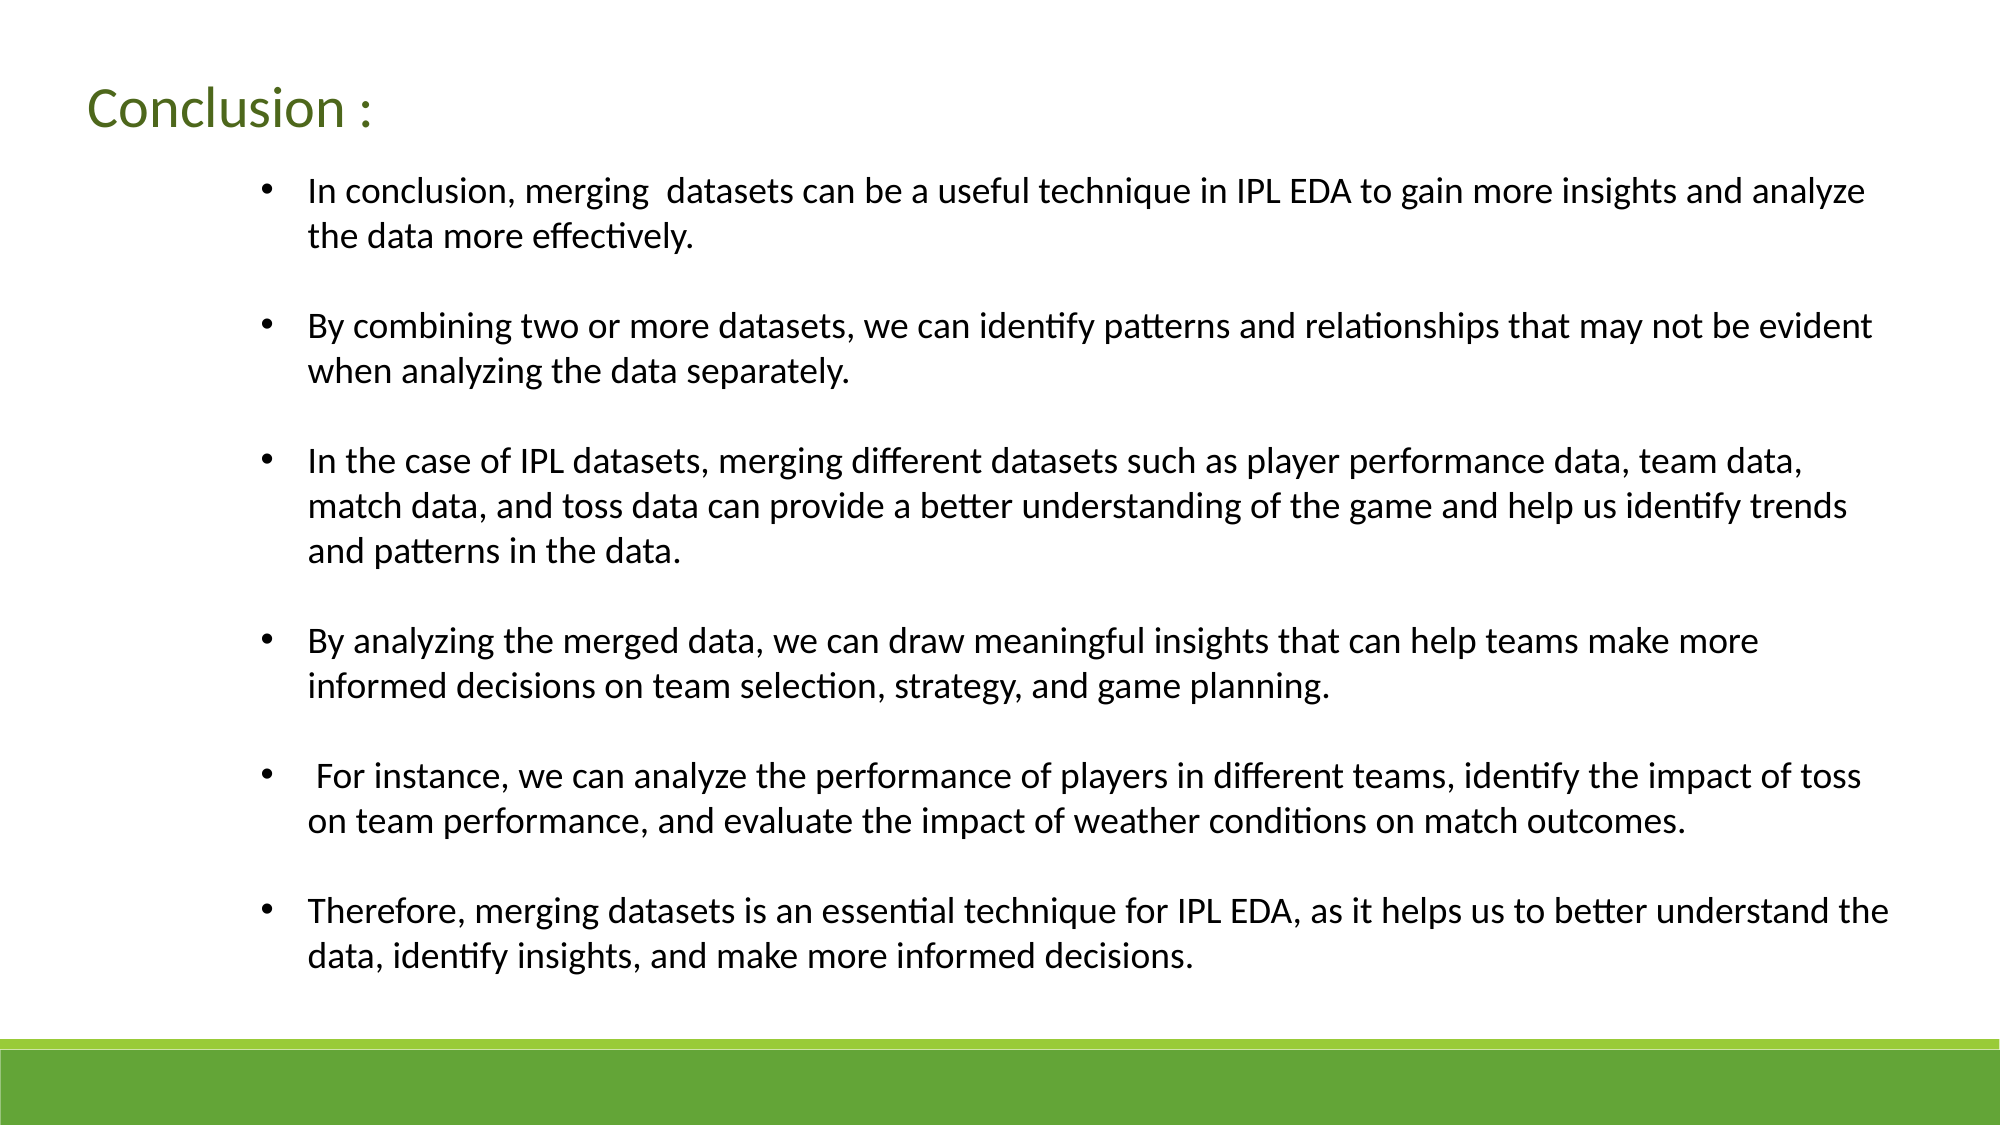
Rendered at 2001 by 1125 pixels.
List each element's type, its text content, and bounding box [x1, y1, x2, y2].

text_box Conclusion : [73, 61, 744, 287]
text_box In conclusion, merging datasets can be a useful technique in IPL EDA to gain more insights and analyze the data more effectively. By combining two or more datasets, we can identify patterns and relationships that may not be evident when analyzing the data separately. In the case of IPL datasets, merging different datasets such as player performance data, team data, match data, and toss data can provide a better understanding of the game and help us identify trends and patterns in the data. By analyzing the merged data, we can draw meaningful insights that can help teams make more informed decisions on team selection, strategy, and game planning. For instance, we can analyze the performance of players in different teams, identify the impact of toss on team performance, and evaluate the impact of weather conditions on match outcomes. Therefore, merging datasets is an essential technique for IPL EDA, as it helps us to better understand the data, identify insights, and make more informed decisions. [245, 158, 1911, 1029]
